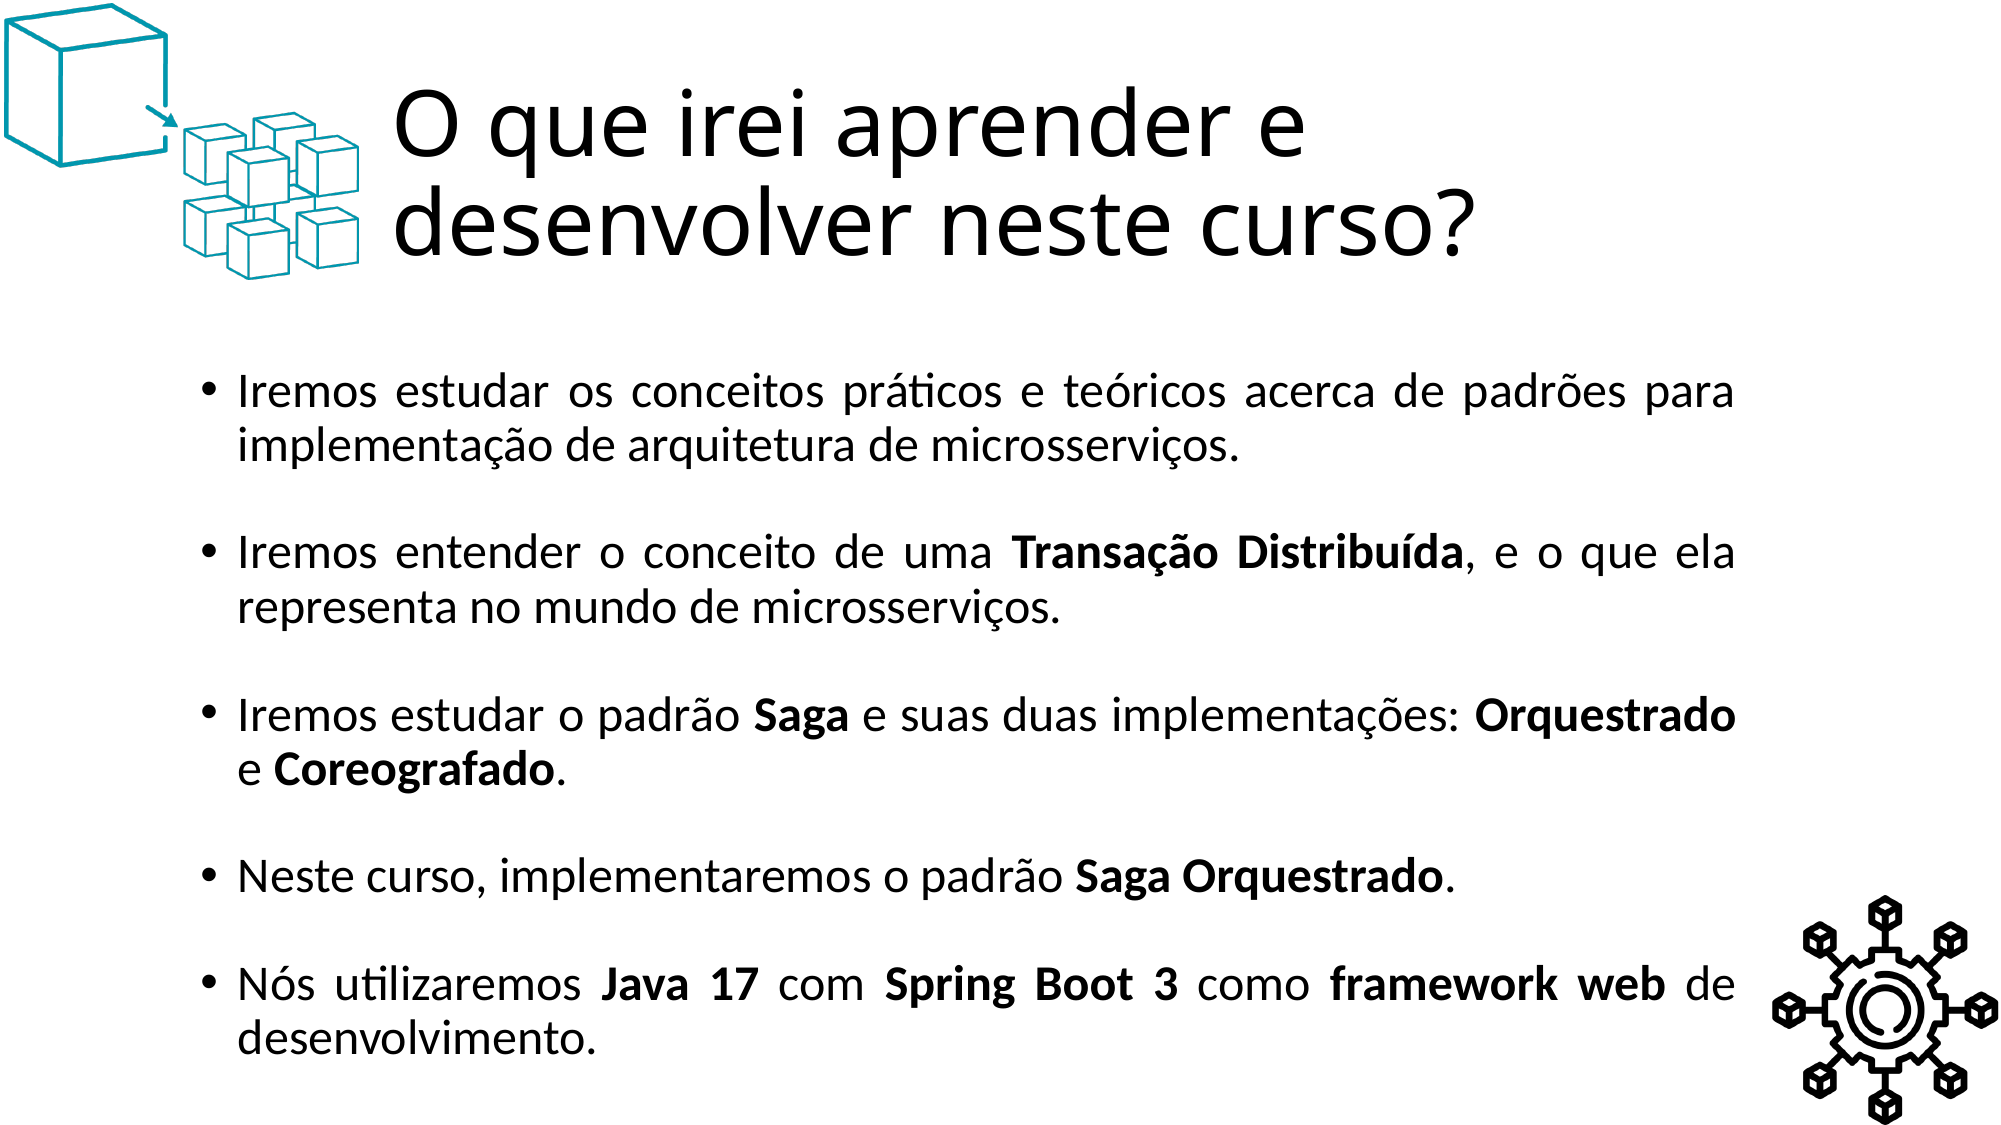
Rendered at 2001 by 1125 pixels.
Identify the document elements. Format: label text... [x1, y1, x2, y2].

picture [3, 3, 359, 280]
text_box O que irei aprender e desenvolver neste curso? [376, 44, 1741, 308]
picture [1770, 895, 2000, 1125]
list Iremos estudar os conceitos práticos e teóricos acerca de padrões para implementação de arquitetura de microsserviços. Iremos entender o conceito de uma Transação Distribuída, e o que ela representa no mundo de microsserviços. Iremos estudar o padrão Saga e suas duas implementações: Orquestrado e Coreografado. Neste curso, implementaremos o padrão Saga Orquestrado. Nós utilizaremos Java 17 com Spring Boot 3 como framework web de desenvolvimento. [185, 356, 1752, 1086]
